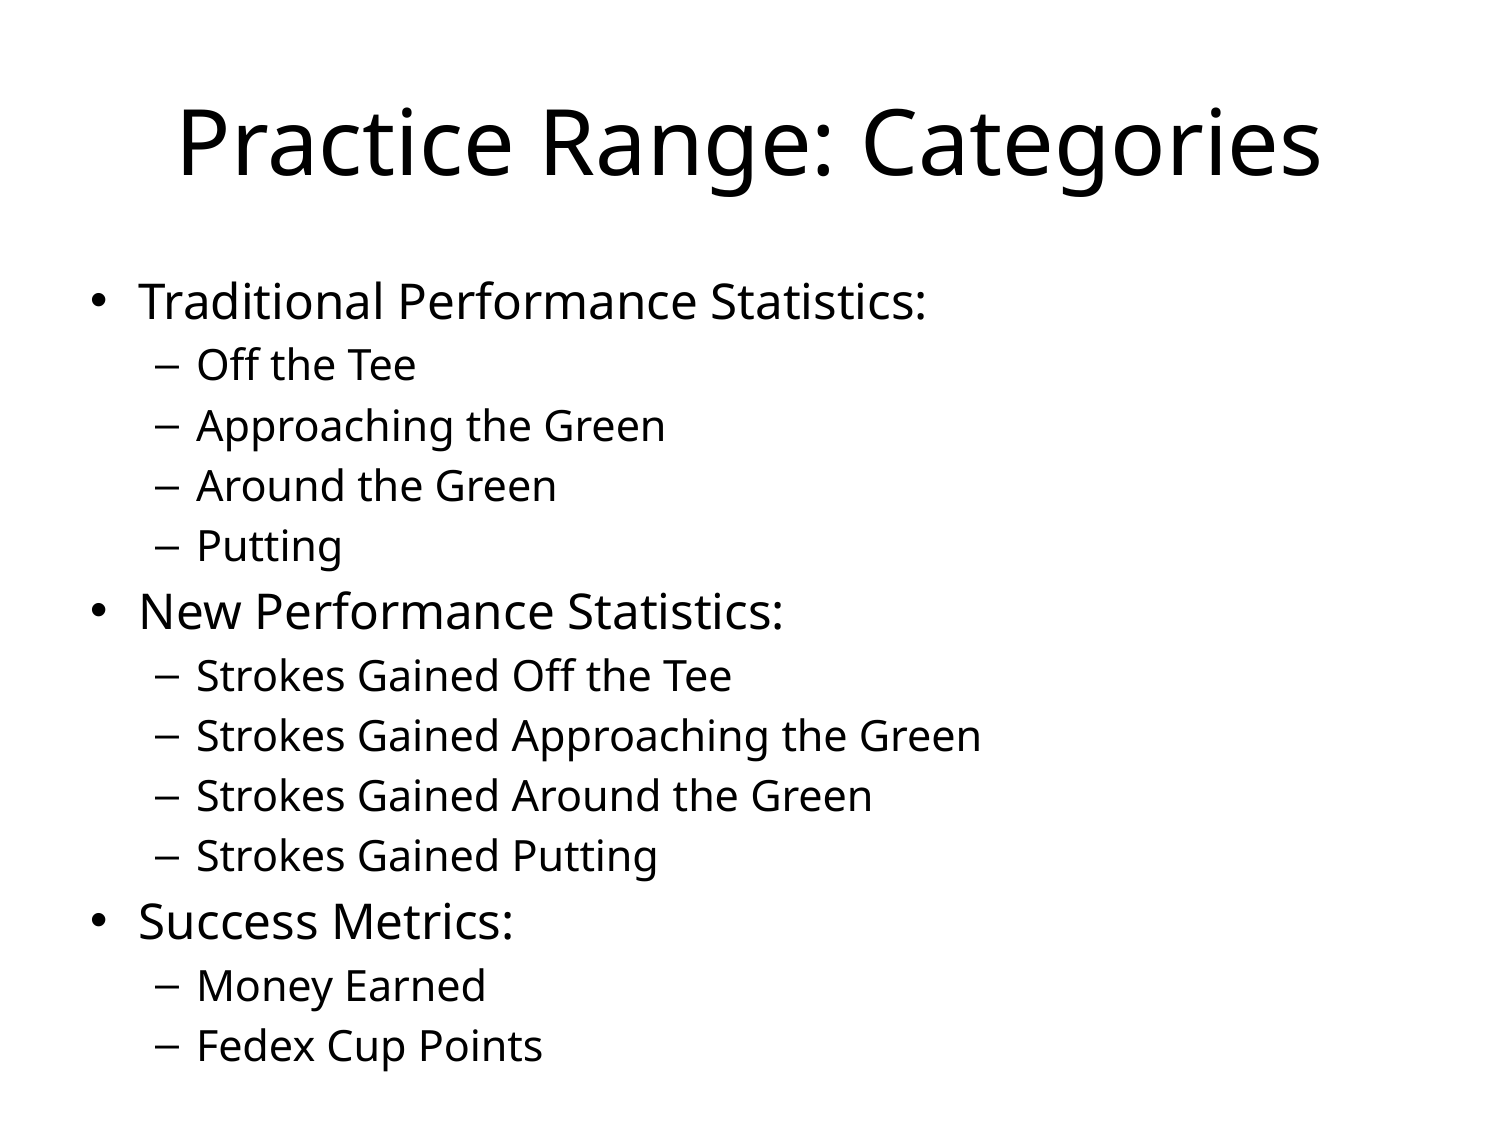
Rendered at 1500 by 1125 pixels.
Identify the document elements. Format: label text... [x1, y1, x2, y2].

list Traditional Performance Statistics: Off the Tee Approaching the Green Around the Green Putting New Performance Statistics: Strokes Gained Off the Tee Strokes Gained Approaching the Green Strokes Gained Around the Green Strokes Gained Putting Success Metrics: Money Earned Fedex Cup Points [75, 262, 1425, 1088]
title Practice Range: Categories [75, 45, 1425, 233]
